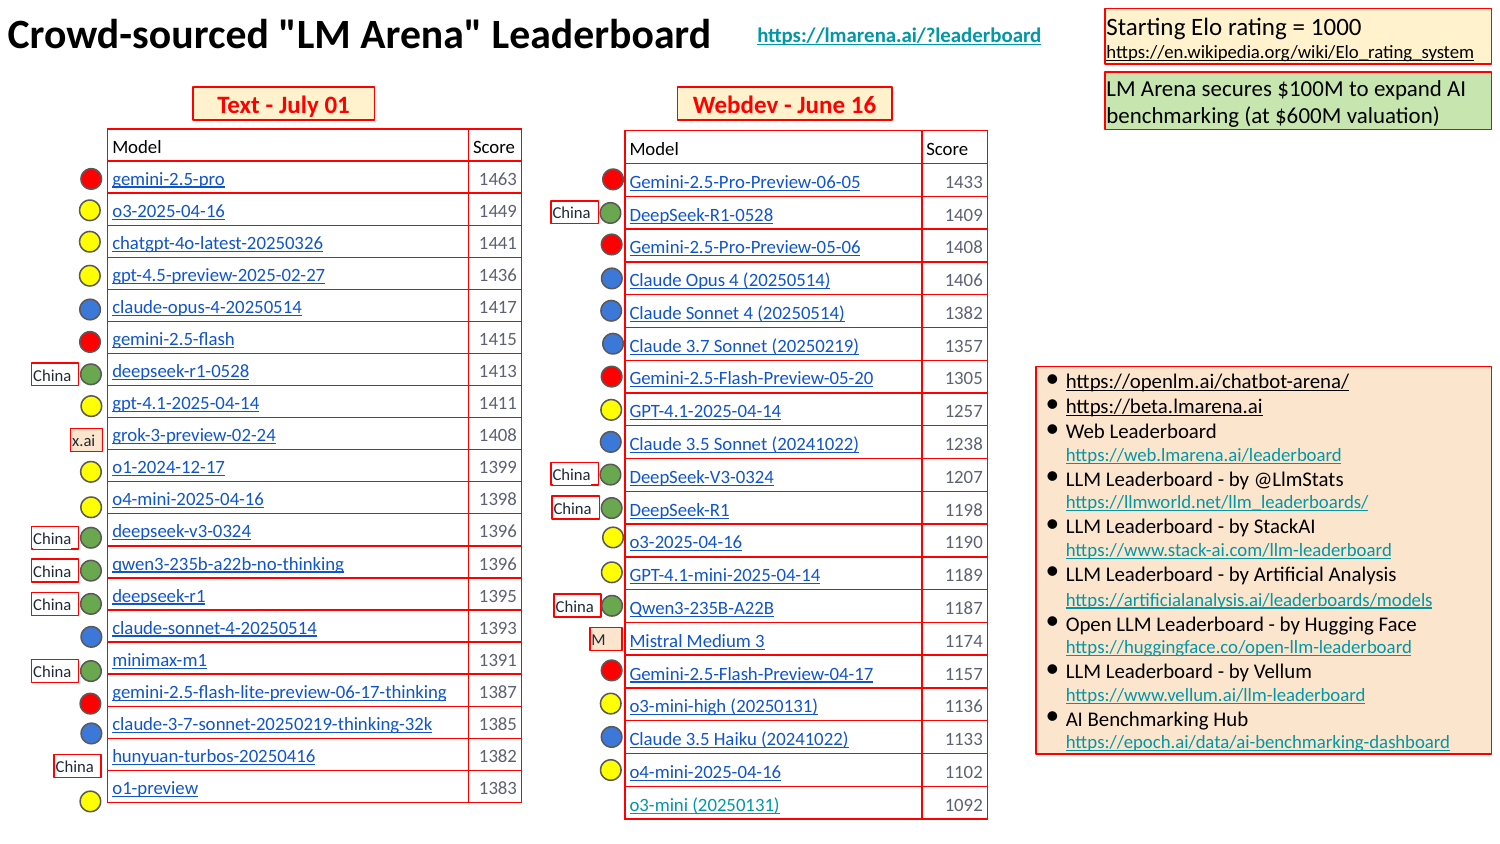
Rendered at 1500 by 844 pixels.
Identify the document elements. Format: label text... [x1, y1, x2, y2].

text_box [80, 593, 102, 615]
table_cell o3-mini-high (20250131) [626, 689, 921, 720]
table_cell o3-mini (20250131) [626, 787, 921, 818]
text_box China [31, 526, 79, 550]
text_box [601, 234, 622, 255]
text_box China [552, 495, 600, 519]
text_box [600, 464, 621, 485]
table_cell 1391 [469, 643, 521, 673]
table_cell Gemini-2.5-Flash-Preview-04-17 [626, 656, 921, 687]
table_cell 1133 [923, 721, 987, 753]
text_box [79, 200, 101, 221]
table_header Model [108, 130, 468, 160]
text_box Text - July 01 [192, 87, 375, 121]
text_box [602, 333, 624, 354]
table_header Model [626, 131, 921, 163]
table_cell 1174 [923, 623, 987, 654]
text_box [602, 527, 624, 548]
table_cell 1398 [469, 482, 521, 513]
text_box [80, 168, 102, 190]
table_cell claude-opus-4-20250514 [108, 290, 468, 321]
table_cell 1187 [923, 590, 987, 622]
table_cell GPT-4.1-mini-2025-04-14 [626, 558, 921, 589]
table_cell 1393 [469, 611, 521, 641]
text_box [601, 726, 622, 748]
table_cell Claude 3.5 Haiku (20241022) [626, 721, 921, 753]
text_box [81, 626, 102, 648]
table_cell 1436 [469, 258, 521, 289]
table_cell 1190 [923, 525, 987, 556]
table_cell 1136 [923, 689, 987, 720]
table_cell o1-2024-12-17 [108, 450, 468, 481]
table_cell qwen3-235b-a22b-no-thinking [108, 547, 468, 577]
table_cell 1399 [469, 450, 521, 481]
table_cell 1463 [469, 162, 521, 192]
text_box China [54, 754, 102, 778]
table_cell 1433 [923, 164, 987, 196]
table_cell 1417 [469, 290, 521, 321]
table_cell 1383 [469, 771, 521, 802]
text_box [81, 723, 102, 744]
table_cell minimax-m1 [108, 643, 468, 673]
text_box [79, 331, 101, 353]
text_box [80, 461, 102, 483]
table_cell Gemini-2.5-Pro-Preview-06-05 [626, 164, 921, 196]
table_cell chatgpt-4o-latest-20250326 [108, 226, 468, 257]
text_box [601, 366, 622, 387]
table_cell Gemini-2.5-Flash-Preview-05-20 [626, 361, 921, 392]
text_box [80, 693, 101, 714]
text_box [80, 497, 102, 518]
table_cell Claude Opus 4 (20250514) [626, 263, 921, 294]
table_cell 1408 [923, 230, 987, 261]
table_cell 1395 [469, 579, 521, 609]
table_cell o4-mini-2025-04-16 [108, 482, 468, 513]
table_cell 1396 [469, 547, 521, 577]
table_cell Mistral Medium 3 [626, 623, 921, 654]
text_box M [590, 627, 623, 651]
text_box [80, 527, 102, 549]
text_box [601, 268, 623, 289]
table_cell Gemini-2.5-Pro-Preview-05-06 [626, 230, 921, 261]
table_header Score [469, 130, 521, 160]
table_cell o3-2025-04-16 [108, 194, 468, 225]
text_box Webdev - June 16 [677, 87, 892, 121]
text_box [601, 660, 622, 681]
text_box China [31, 659, 79, 683]
table_cell gemini-2.5-flash-lite-preview-06-17-thinking [108, 675, 468, 706]
table_cell deepseek-r1 [108, 579, 468, 609]
text_box [600, 399, 622, 421]
table_cell 1238 [923, 426, 987, 458]
table_cell 1396 [469, 514, 521, 545]
table_cell grok-3-preview-02-24 [108, 418, 468, 449]
table_cell gpt-4.1-2025-04-14 [108, 386, 468, 417]
table_cell o4-mini-2025-04-16 [626, 754, 921, 786]
table_cell gpt-4.5-preview-2025-02-27 [108, 258, 468, 289]
table_cell gemini-2.5-flash [108, 322, 468, 353]
text_box China [31, 592, 79, 616]
text_box China [31, 362, 79, 386]
text_box LM Arena secures $100M to expand AI benchmarking (at $600M valuation) [1105, 71, 1492, 130]
text_box [79, 299, 101, 320]
text_box [602, 169, 624, 190]
text_box [80, 660, 102, 682]
table_cell 1157 [923, 656, 987, 687]
table_cell 1411 [469, 386, 521, 417]
text_box Starting Elo rating = 1000 https://en.wikipedia.org/wiki/Elo_rating_system [1105, 8, 1492, 64]
text_box [80, 791, 101, 812]
text_box [80, 560, 102, 581]
table_cell 1441 [469, 226, 521, 257]
table_cell Claude 3.7 Sonnet (20250219) [626, 328, 921, 360]
table_header Score [923, 131, 987, 163]
text_box [600, 759, 622, 781]
table_cell Claude Sonnet 4 (20250514) [626, 295, 921, 327]
table_cell 1189 [923, 558, 987, 589]
table_cell DeepSeek-R1 [626, 492, 921, 523]
text_box https://lmarena.ai/?leaderboard [729, 19, 1079, 48]
table_cell o1-preview [108, 771, 468, 802]
table_cell gemini-2.5-pro [108, 162, 468, 192]
text_box [601, 497, 622, 519]
table_cell claude-sonnet-4-20250514 [108, 611, 468, 641]
text_box [600, 300, 622, 322]
table_cell 1092 [923, 787, 987, 818]
text_box China [550, 462, 599, 486]
text_box [601, 562, 623, 583]
table_cell deepseek-r1-0528 [108, 354, 468, 385]
table_cell DeepSeek-R1-0528 [626, 197, 921, 228]
table_cell 1382 [923, 295, 987, 327]
table_cell 1382 [469, 739, 521, 770]
text_box China [31, 559, 79, 583]
text_box China [554, 594, 602, 618]
table_cell Claude 3.5 Sonnet (20241022) [626, 426, 921, 458]
table_cell 1102 [923, 754, 987, 786]
text_box [600, 202, 621, 224]
table_cell 1413 [469, 354, 521, 385]
table_cell o3-2025-04-16 [626, 525, 921, 556]
table_cell 1198 [923, 492, 987, 523]
text_box Crowd-sourced "LM Arena" Leaderboard [6, 5, 754, 58]
table_cell 1409 [923, 197, 987, 228]
table_cell DeepSeek-V3-0324 [626, 459, 921, 491]
text_box [79, 231, 101, 252]
text_box [600, 693, 622, 714]
table_cell 1387 [469, 675, 521, 706]
table_cell deepseek-v3-0324 [108, 514, 468, 545]
table_cell 1257 [923, 394, 987, 425]
table_cell 1385 [469, 707, 521, 738]
table_cell 1449 [469, 194, 521, 225]
table_cell Qwen3-235B-A22B [626, 590, 921, 622]
table_cell claude-3-7-sonnet-20250219-thinking-32k [108, 707, 468, 738]
text_box [600, 431, 622, 453]
table_cell 1357 [923, 328, 987, 360]
table_cell 1415 [469, 322, 521, 353]
text_box [80, 364, 102, 385]
table_cell hunyuan-turbos-20250416 [108, 739, 468, 770]
table_cell GPT-4.1-2025-04-14 [626, 394, 921, 425]
text_box [79, 265, 101, 287]
table_cell 1408 [469, 418, 521, 449]
table_cell 1305 [923, 361, 987, 392]
table_cell 1406 [923, 263, 987, 294]
table_cell 1207 [923, 459, 987, 491]
text_box https://openlm.ai/chatbot-arena/ https://beta.lmarena.ai Web Leaderboard https://web.lmarena.ai/leaderboard LLM Leaderboard - by @LlmStats https://llmworld.net/llm_leaderboards/ LLM Leaderboard - by StackAI https://www.stack-ai.com/llm-leaderboard LLM Leaderboard - by Artificial Analysis https://artificialanalysis.ai/leaderboards/models Open LLM Leaderboard - by Hugging Face https://huggingface.co/open-llm-leaderboard LLM Leaderboard - by Vellum https://www.vellum.ai/llm-leaderboard AI Benchmarking Hub https://epoch.ai/data/ai-benchmarking-dashboard [1036, 366, 1492, 755]
text_box [81, 395, 102, 417]
text_box China [550, 200, 599, 224]
text_box [601, 595, 623, 617]
text_box x.ai [70, 428, 103, 452]
